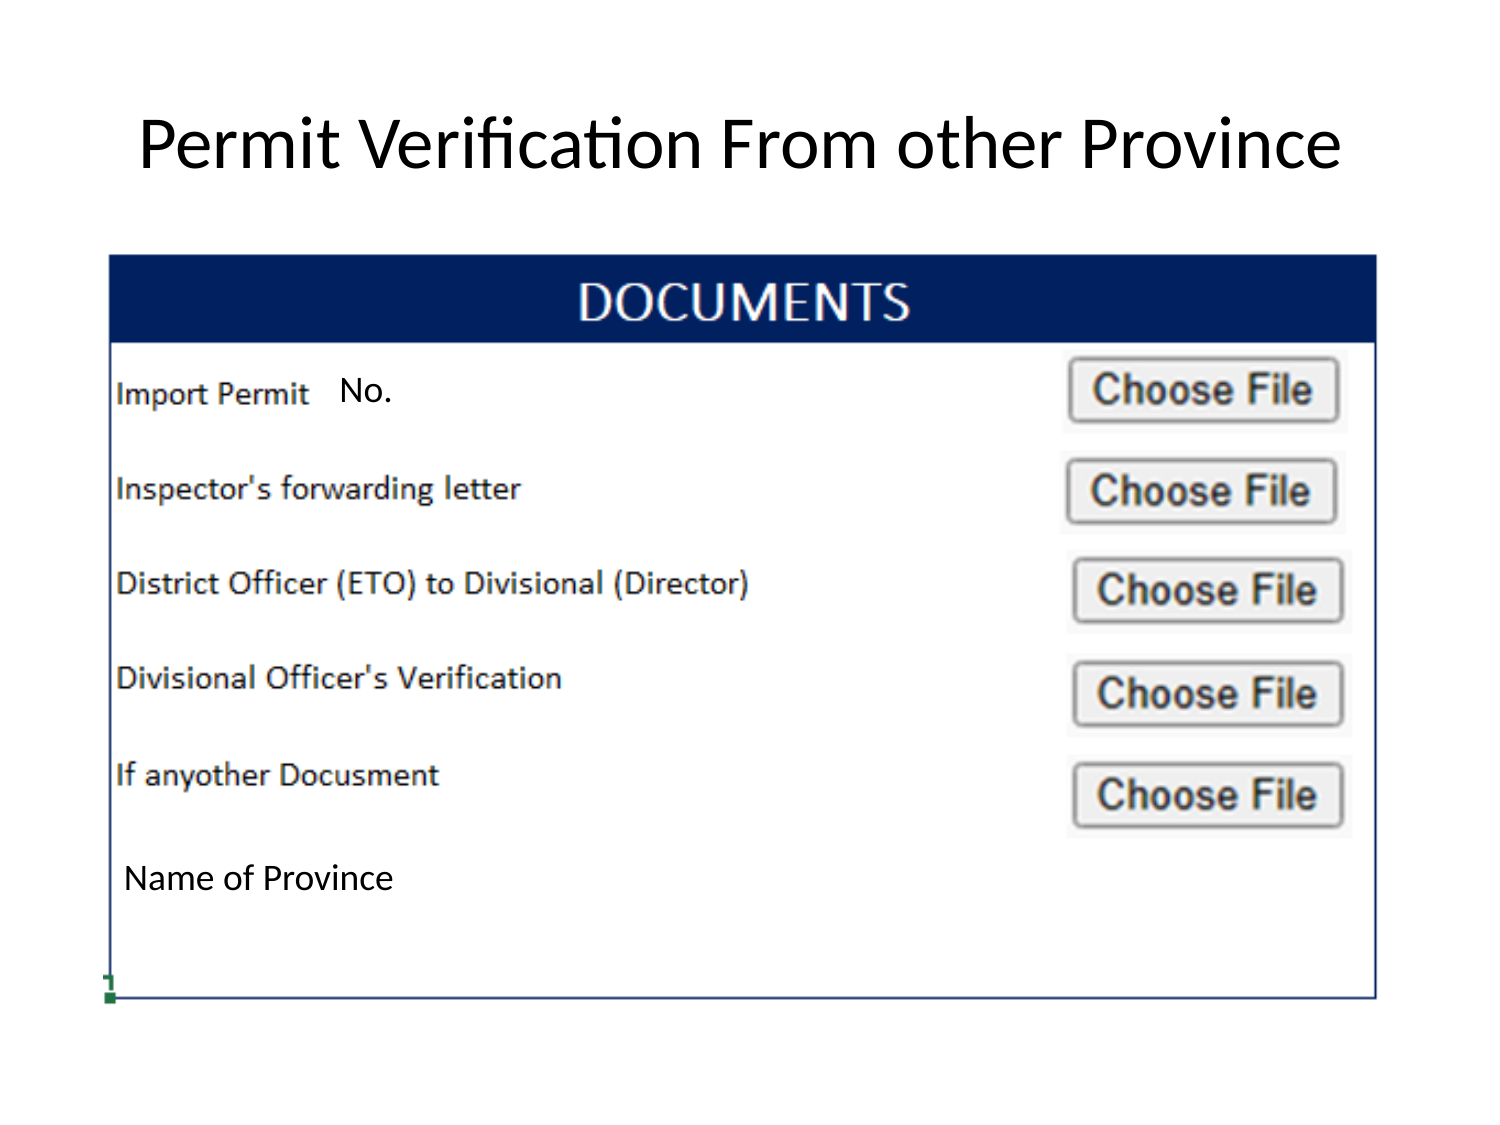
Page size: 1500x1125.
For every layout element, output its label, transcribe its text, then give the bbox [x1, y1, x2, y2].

title Permit Verification From other Province [75, 45, 1425, 233]
picture [103, 242, 1397, 1013]
